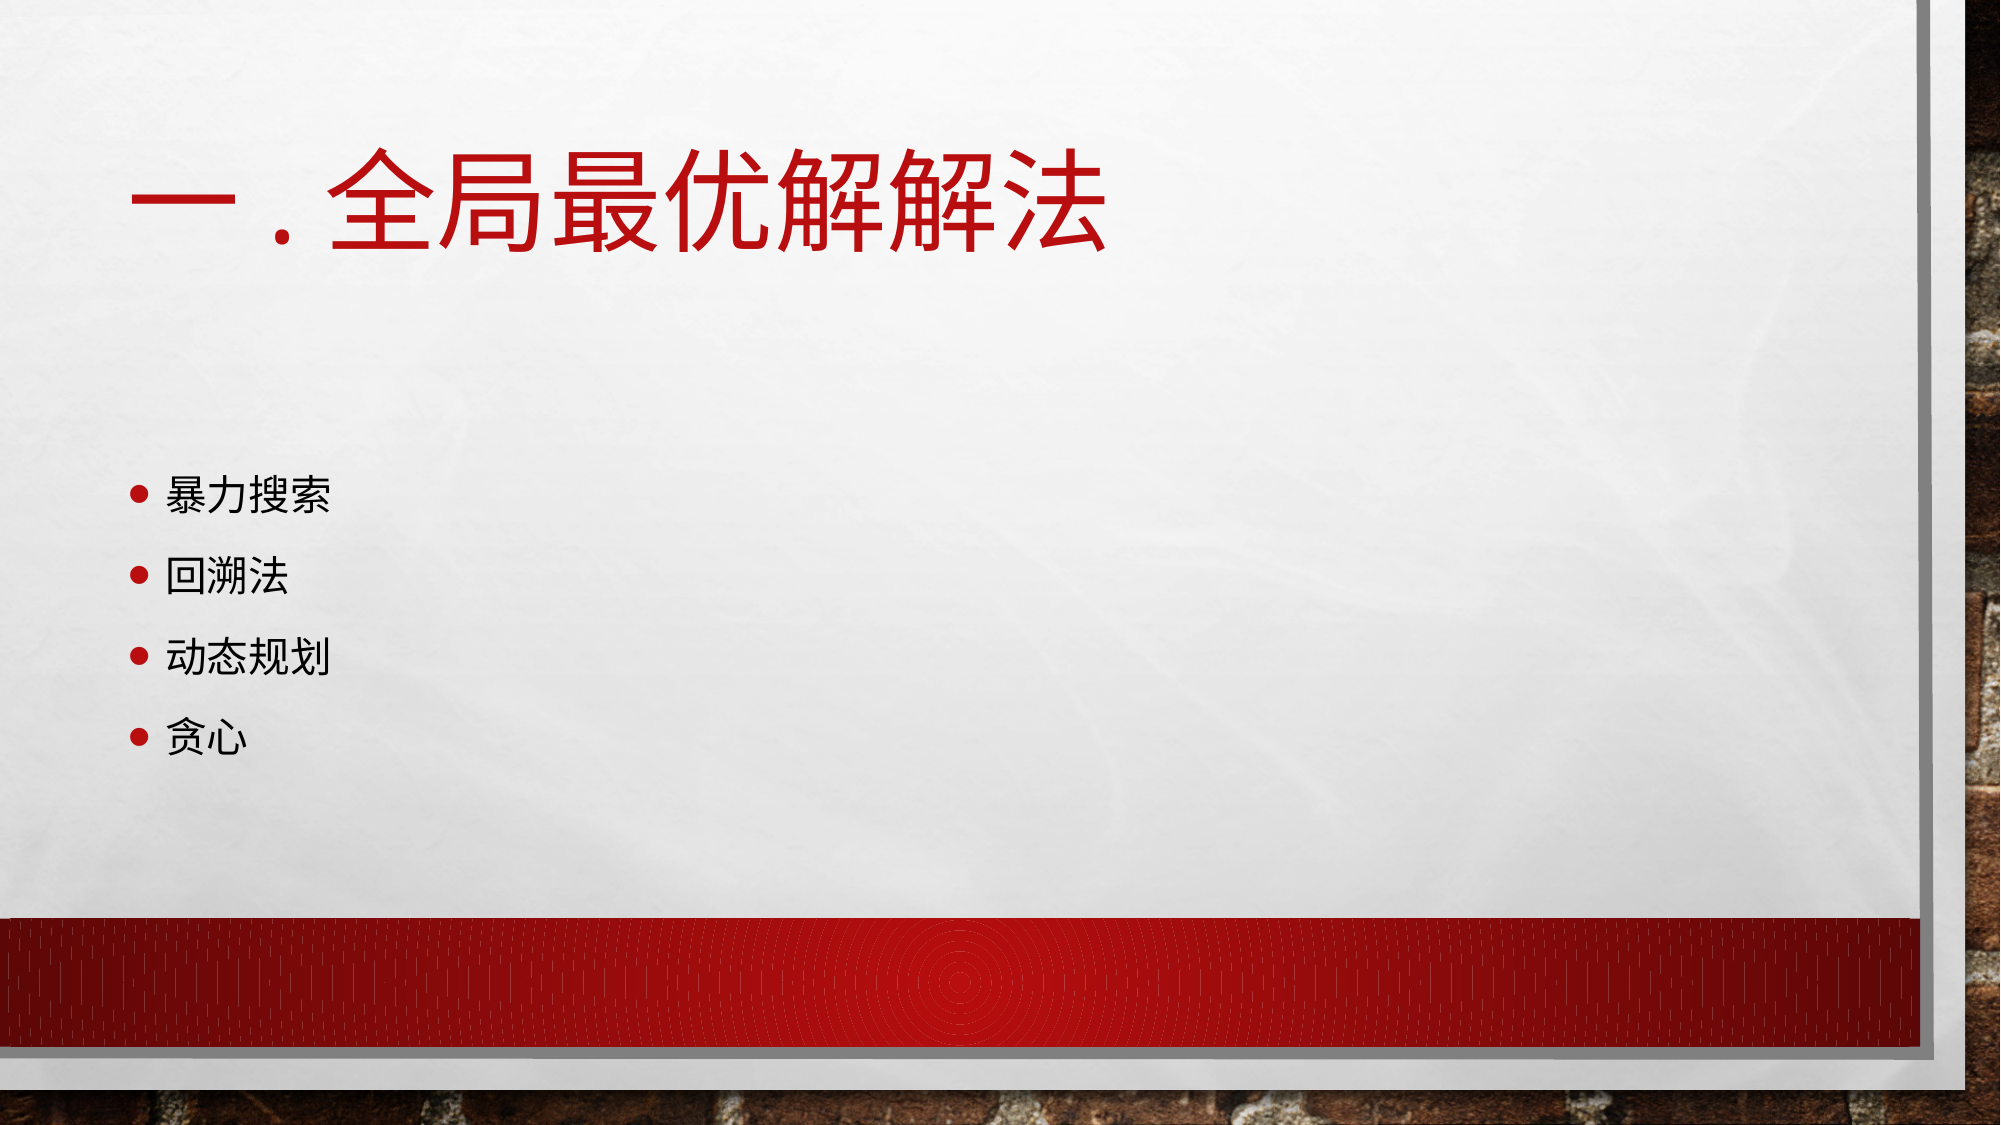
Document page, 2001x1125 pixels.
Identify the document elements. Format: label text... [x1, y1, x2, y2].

picture [0, 0, 2000, 1125]
title 一.全局最优解解法 [112, 112, 1818, 302]
list 暴力搜索 回溯法 动态规划 贪心 [112, 338, 1818, 882]
